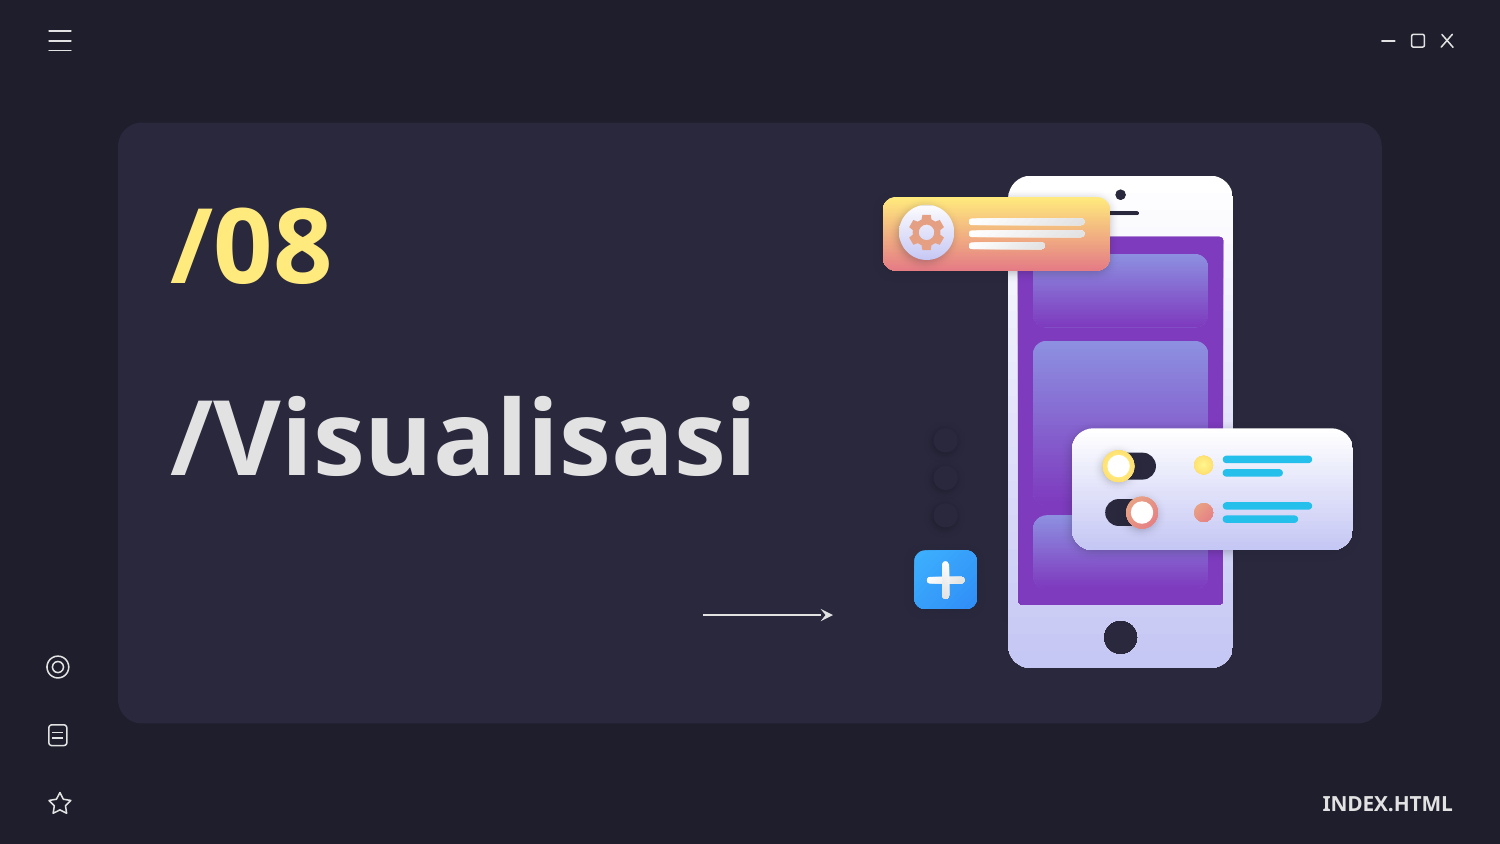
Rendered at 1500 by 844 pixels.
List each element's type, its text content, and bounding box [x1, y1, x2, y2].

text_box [48, 30, 72, 51]
subtitle INDEX.HTML [1278, 780, 1453, 826]
title /08 [155, 172, 423, 311]
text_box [46, 655, 72, 814]
text_box [46, 27, 74, 32]
title /Visualisasi [155, 310, 802, 557]
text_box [882, 175, 1354, 669]
